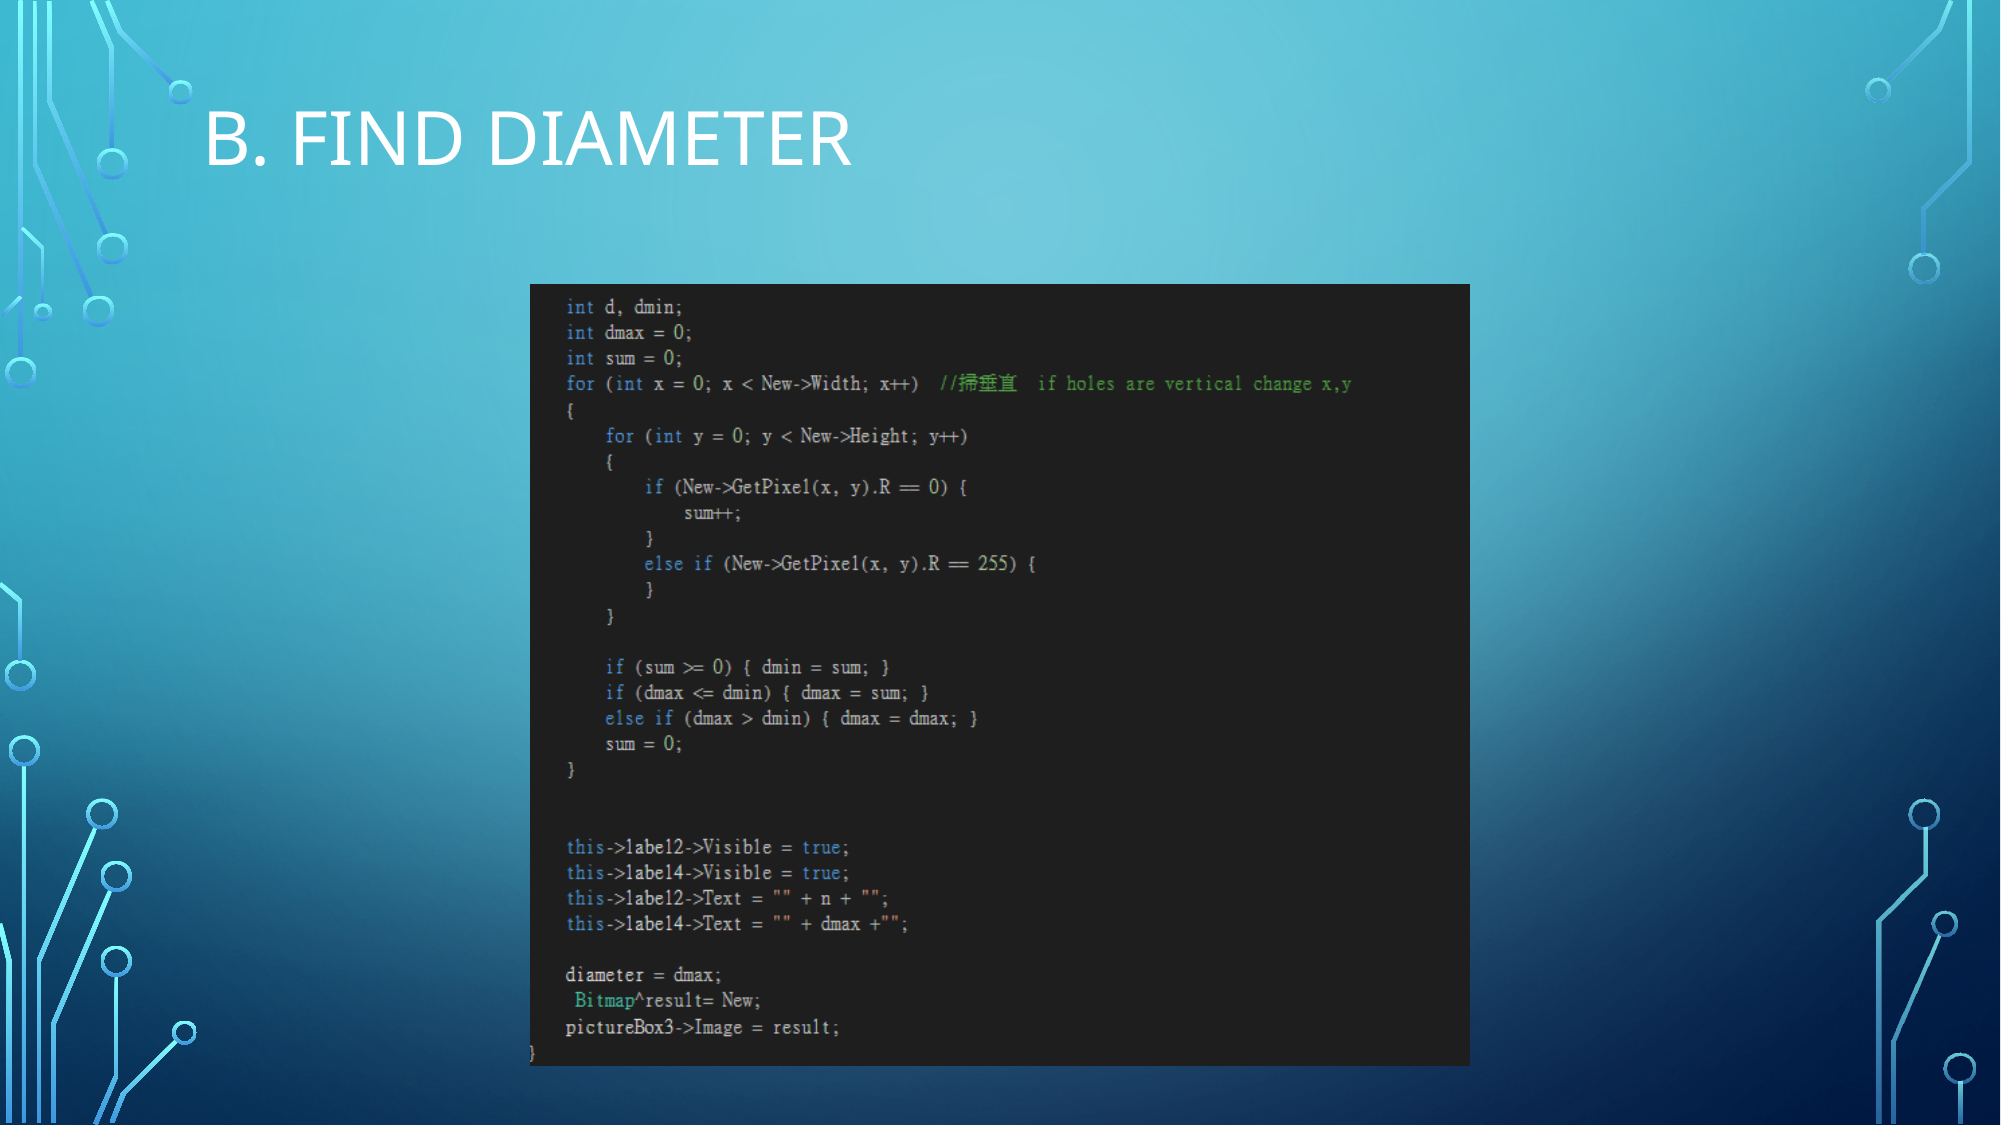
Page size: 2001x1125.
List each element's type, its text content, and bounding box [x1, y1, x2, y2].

title b. Find Diameter [187, 19, 1813, 263]
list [530, 284, 1470, 1066]
